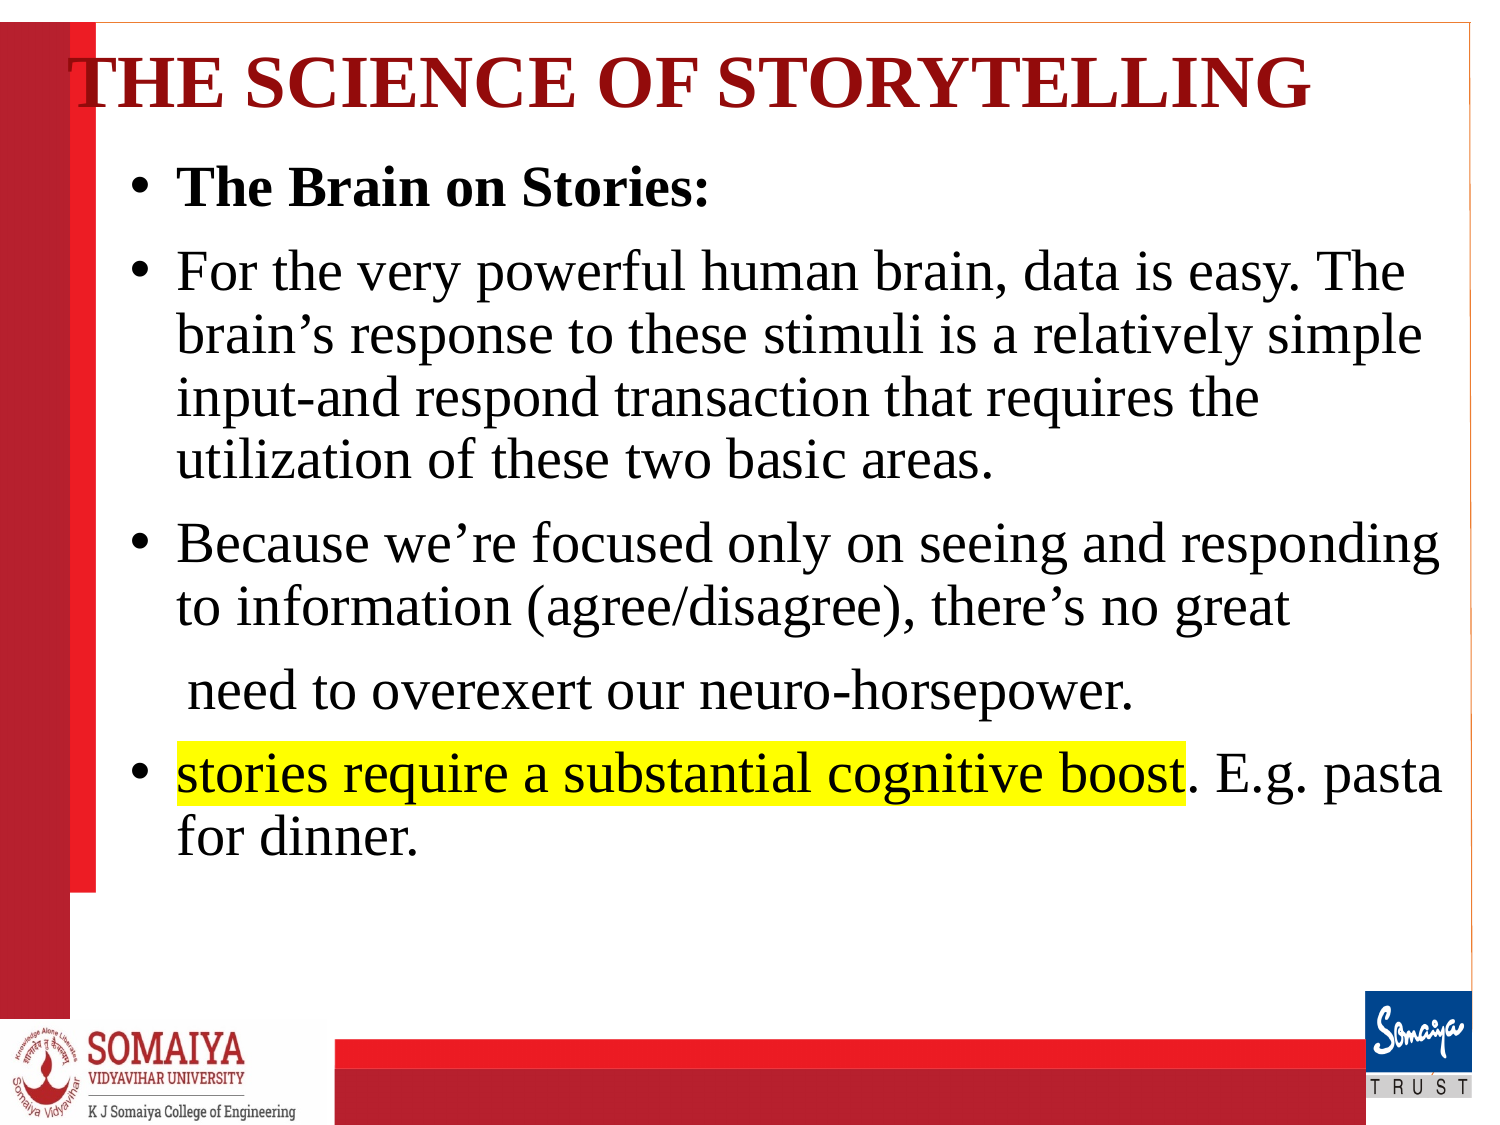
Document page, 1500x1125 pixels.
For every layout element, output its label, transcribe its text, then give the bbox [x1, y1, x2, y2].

picture [1365, 991, 1472, 1098]
list The Brain on Stories: For the very powerful human brain, data is easy. The brain’s response to these stimuli is a relatively simple input-and respond transaction that requires the utilization of these two basic areas. Because we’re focused only on seeing and responding to information (agree/disagree), there’s no great need to overexert our neuro-horsepower. stories require a substantial cognitive boost. E.g. pasta for dinner. [114, 149, 1465, 960]
title THE SCIENCE OF STORYTELLING [53, 35, 1471, 179]
picture [335, 1040, 1365, 1125]
picture [0, 22, 327, 1125]
